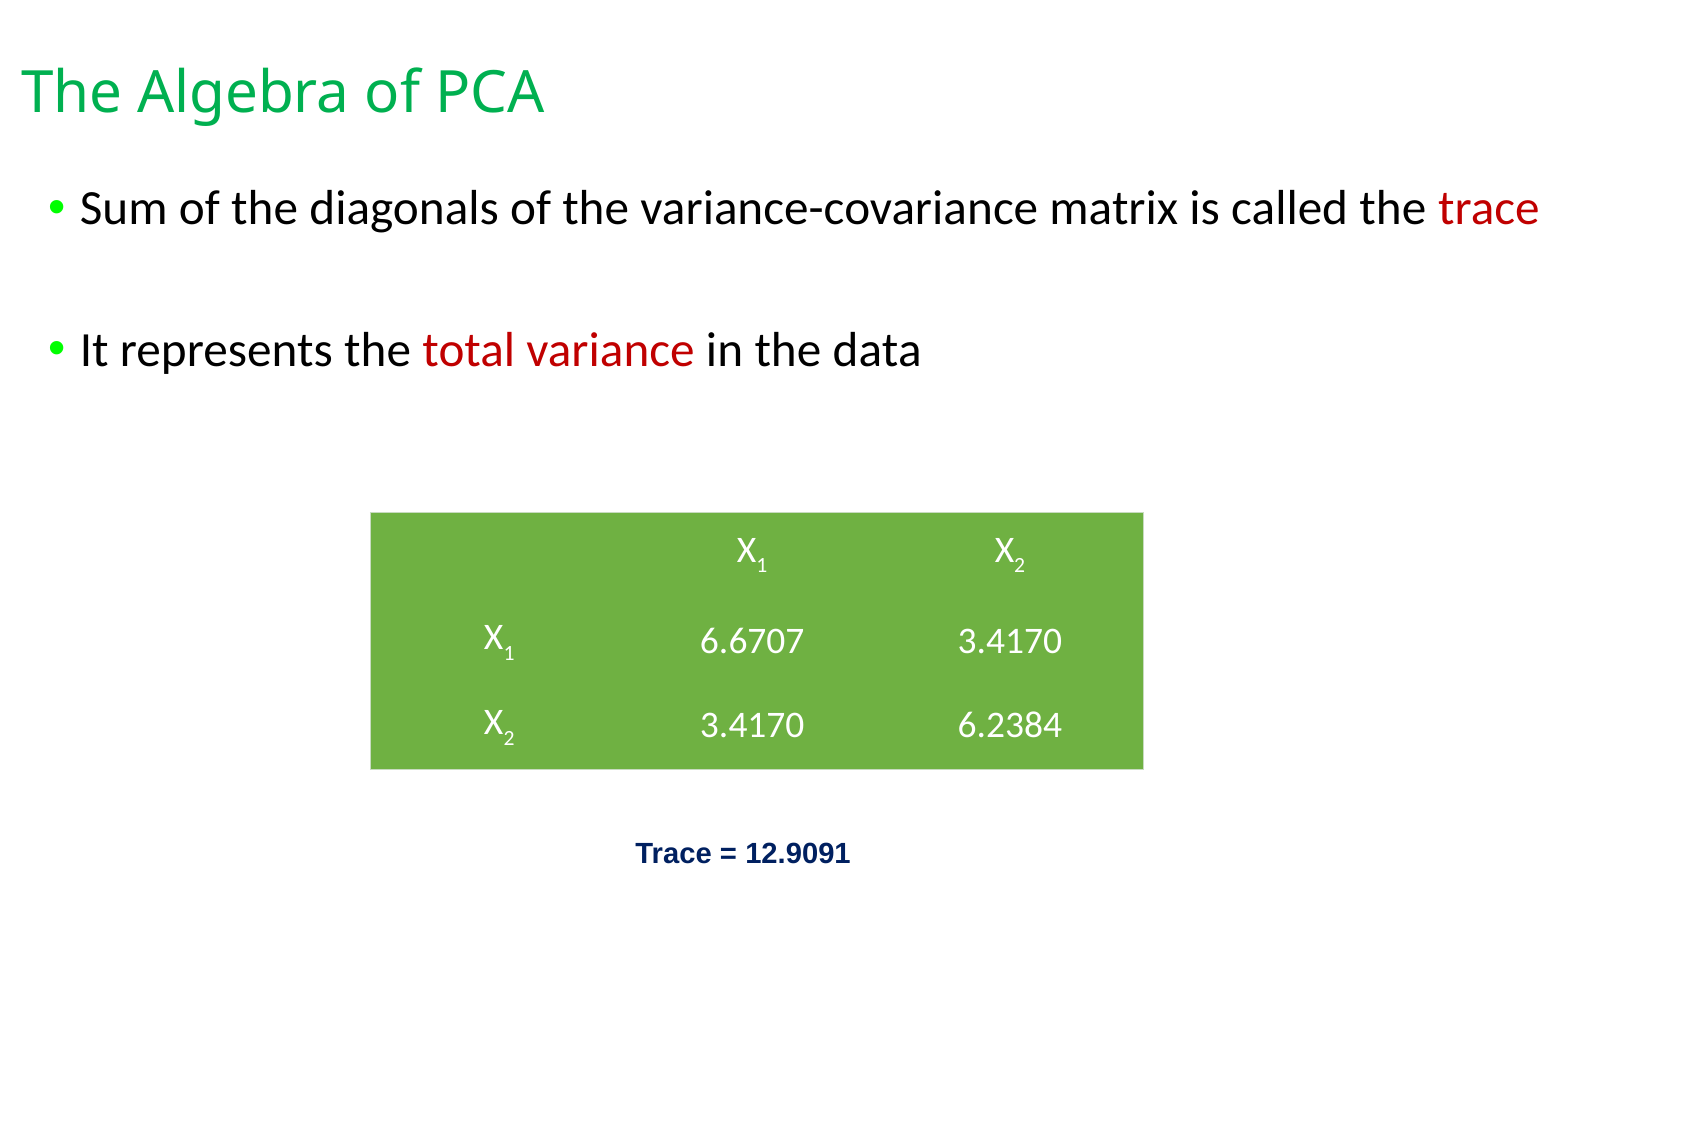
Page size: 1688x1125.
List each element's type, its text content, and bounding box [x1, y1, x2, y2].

table_cell X1 [371, 600, 628, 687]
table_cell 3.4170 [628, 687, 876, 769]
text_box Trace = 12.9091 [620, 827, 867, 877]
table_header [371, 513, 628, 600]
table_cell 6.2384 [876, 687, 1143, 769]
list Sum of the diagonals of the variance-covariance matrix is called the trace It represents the total variance in the data [33, 174, 1619, 388]
table_header X1 [628, 513, 876, 600]
table_cell X2 [371, 687, 628, 769]
table_header X2 [876, 513, 1143, 600]
table_cell 6.6707 [628, 600, 876, 687]
table_cell 3.4170 [876, 600, 1143, 687]
title The Algebra of PCA [6, 37, 1661, 150]
